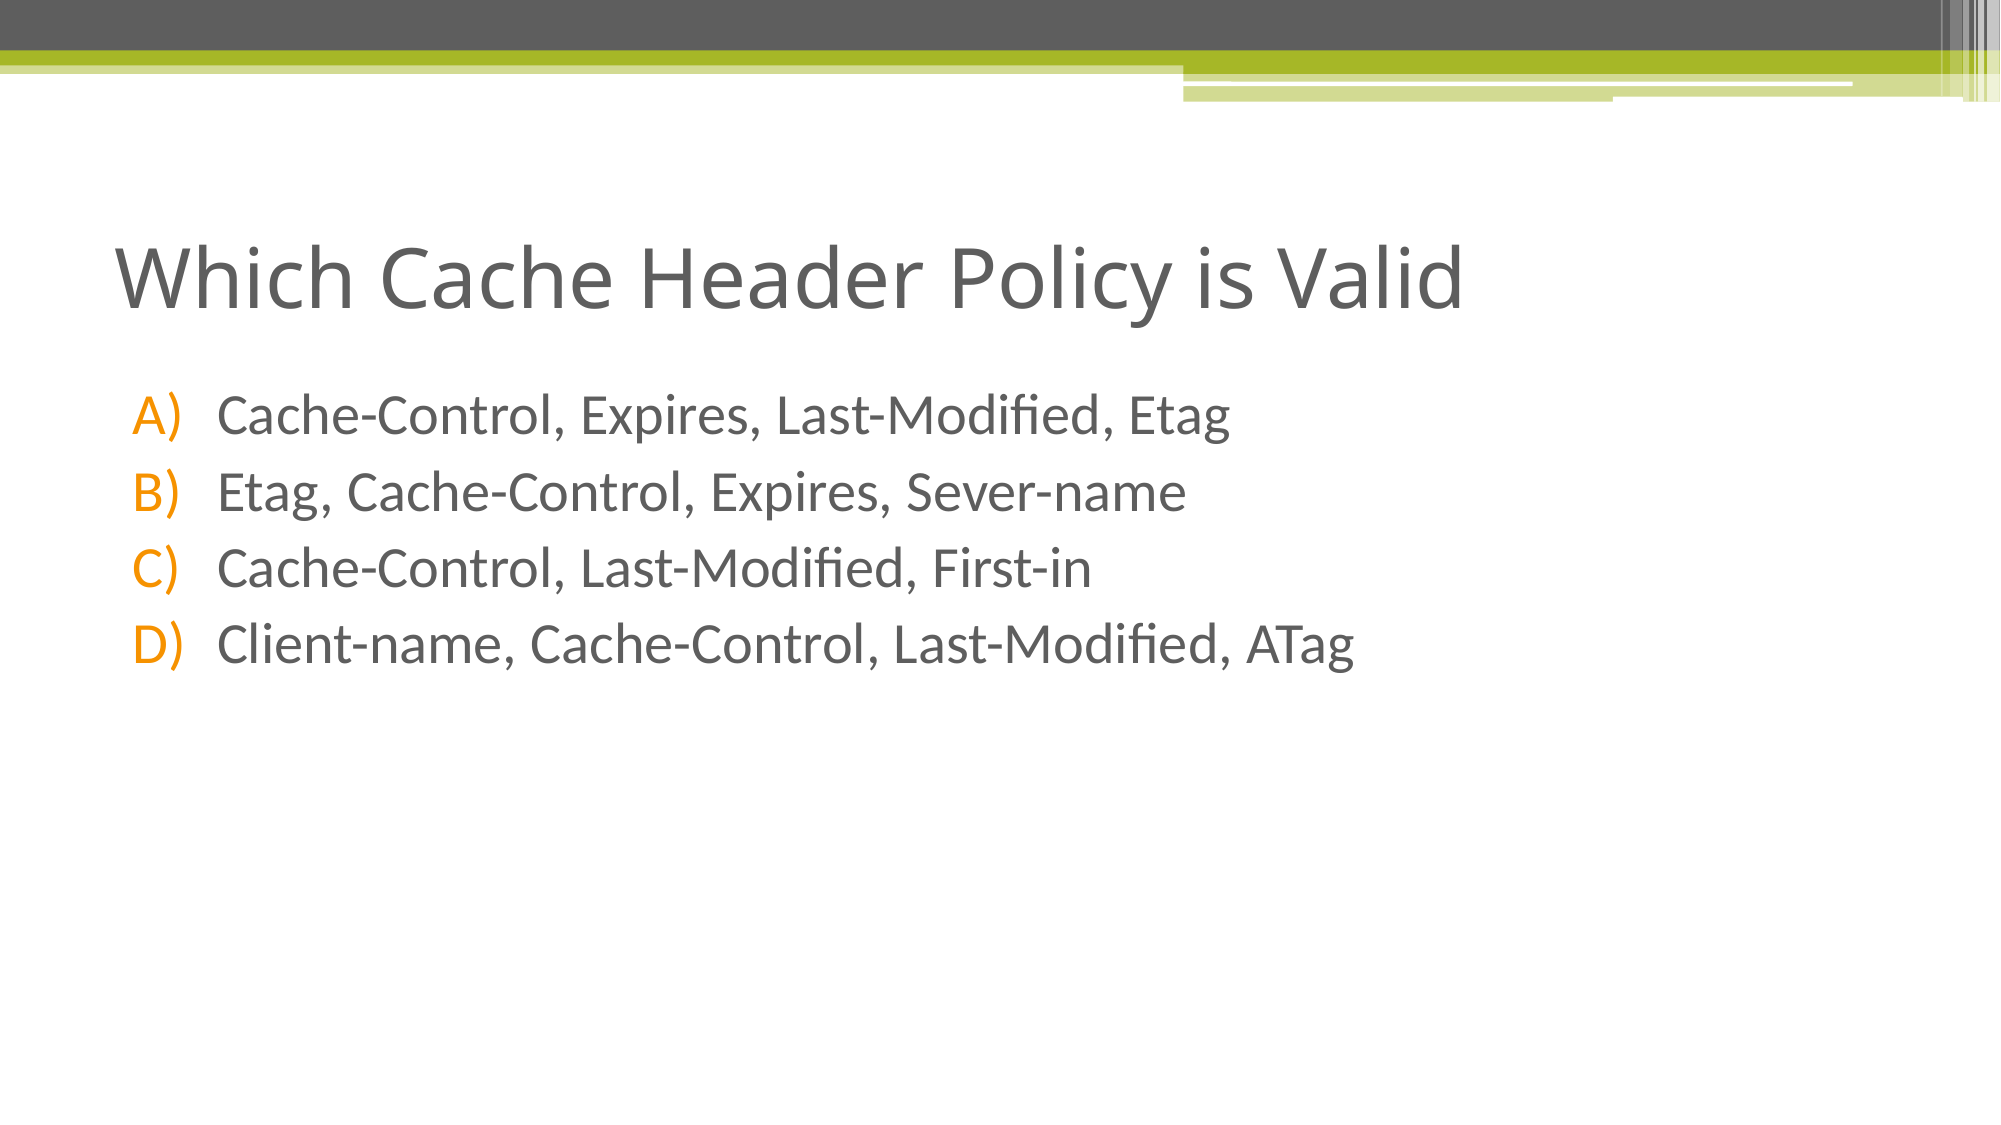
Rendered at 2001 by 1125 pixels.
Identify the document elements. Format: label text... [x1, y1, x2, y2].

title Which Cache Header Policy is Valid [99, 187, 1900, 363]
list Cache-Control, Expires, Last-Modified, Etag Etag, Cache-Control, Expires, Sever-name Cache-Control, Last-Modified, First-in Client-name, Cache-Control, Last-Modified, ATag [99, 368, 1900, 1079]
